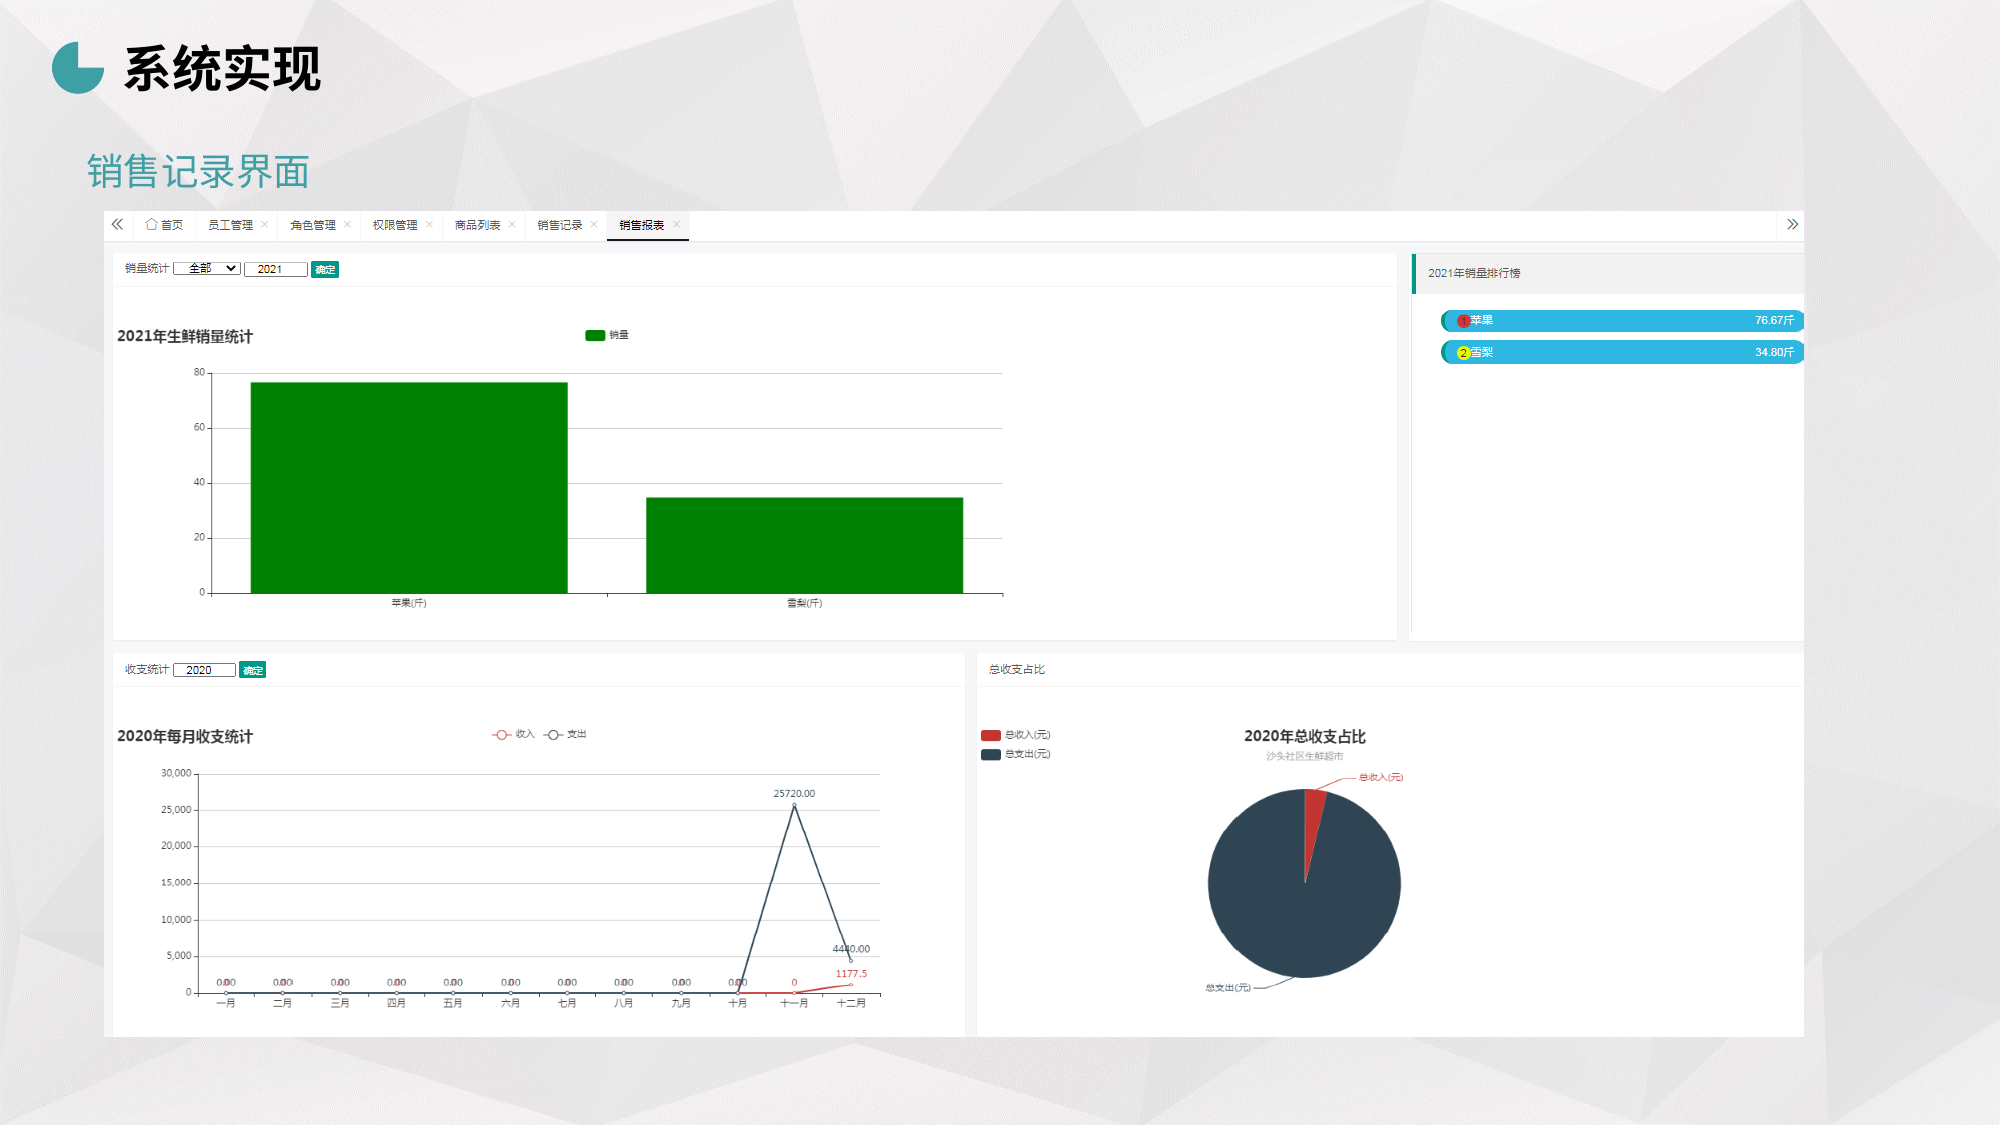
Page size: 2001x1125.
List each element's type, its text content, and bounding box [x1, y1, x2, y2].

text_box 销售记录界面 [71, 140, 327, 201]
text_box [50, 40, 106, 95]
picture [0, 0, 2000, 1125]
text_box 系统实现 [108, 29, 338, 105]
